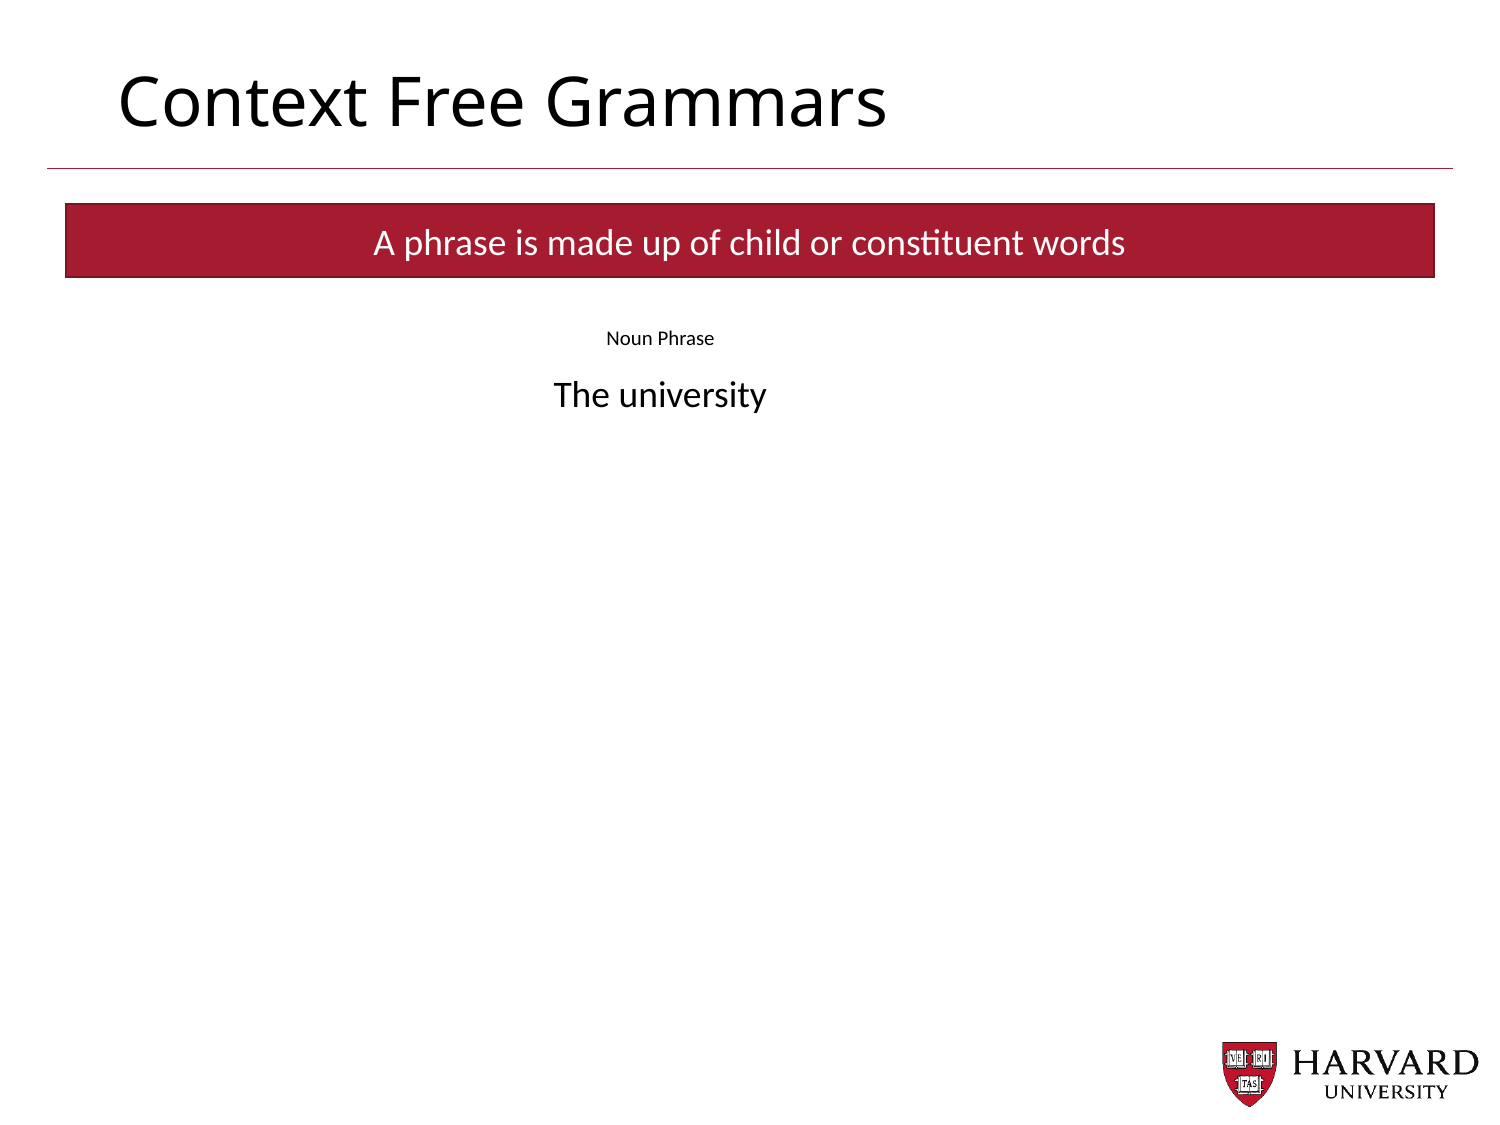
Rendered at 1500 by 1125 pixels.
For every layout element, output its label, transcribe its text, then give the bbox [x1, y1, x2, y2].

text_box A phrase is made up of child or constituent words [65, 203, 1435, 278]
text_box Noun Phrase [591, 316, 730, 357]
text_box The university [538, 362, 783, 423]
picture [1200, 1024, 1500, 1125]
title Context Free Grammars [103, 59, 1397, 157]
